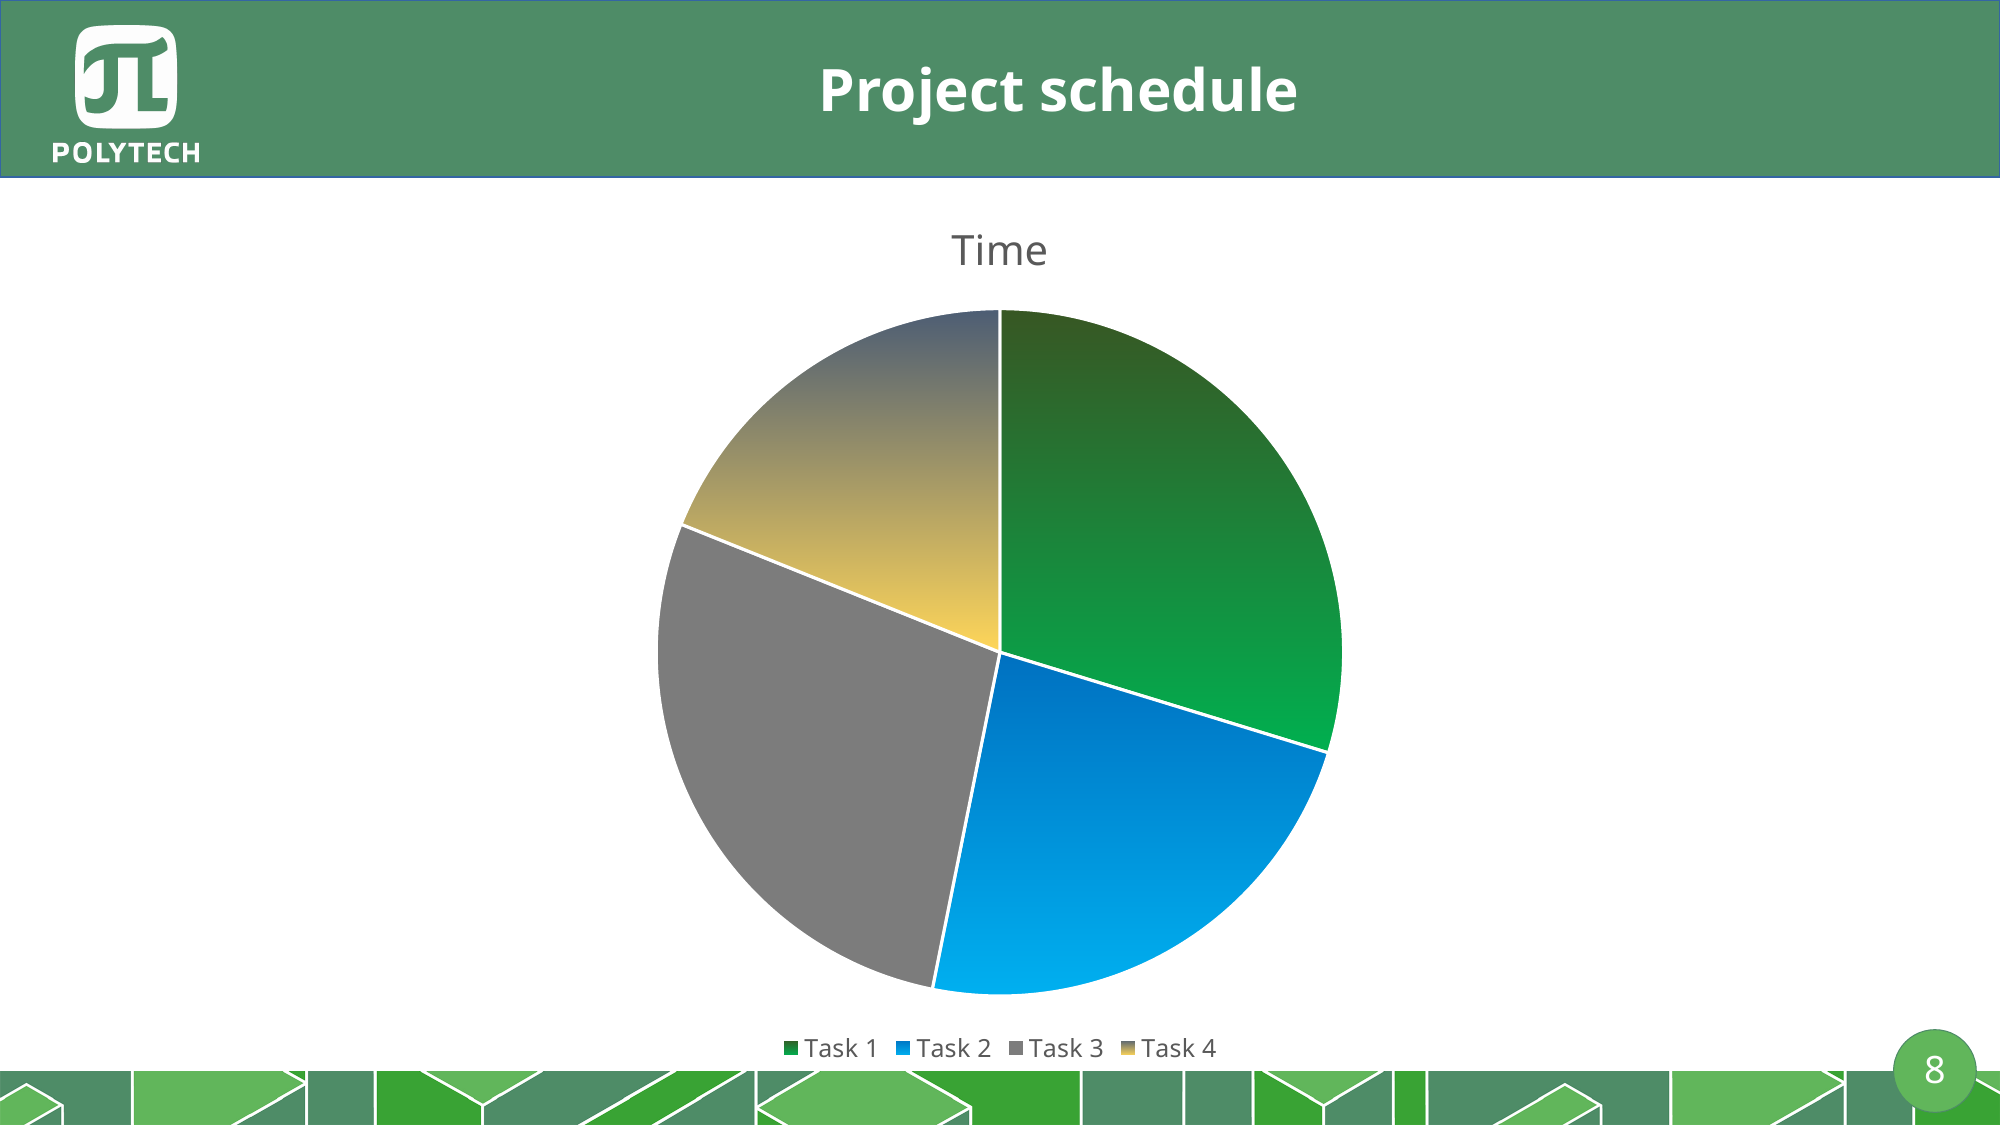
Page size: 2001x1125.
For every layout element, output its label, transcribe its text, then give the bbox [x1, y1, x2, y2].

picture [0, 1071, 2000, 1125]
chart [333, 182, 1667, 1071]
picture [53, 25, 199, 164]
text_box Project schedule [0, 0, 2000, 178]
text_box 8 [1893, 1029, 1977, 1071]
